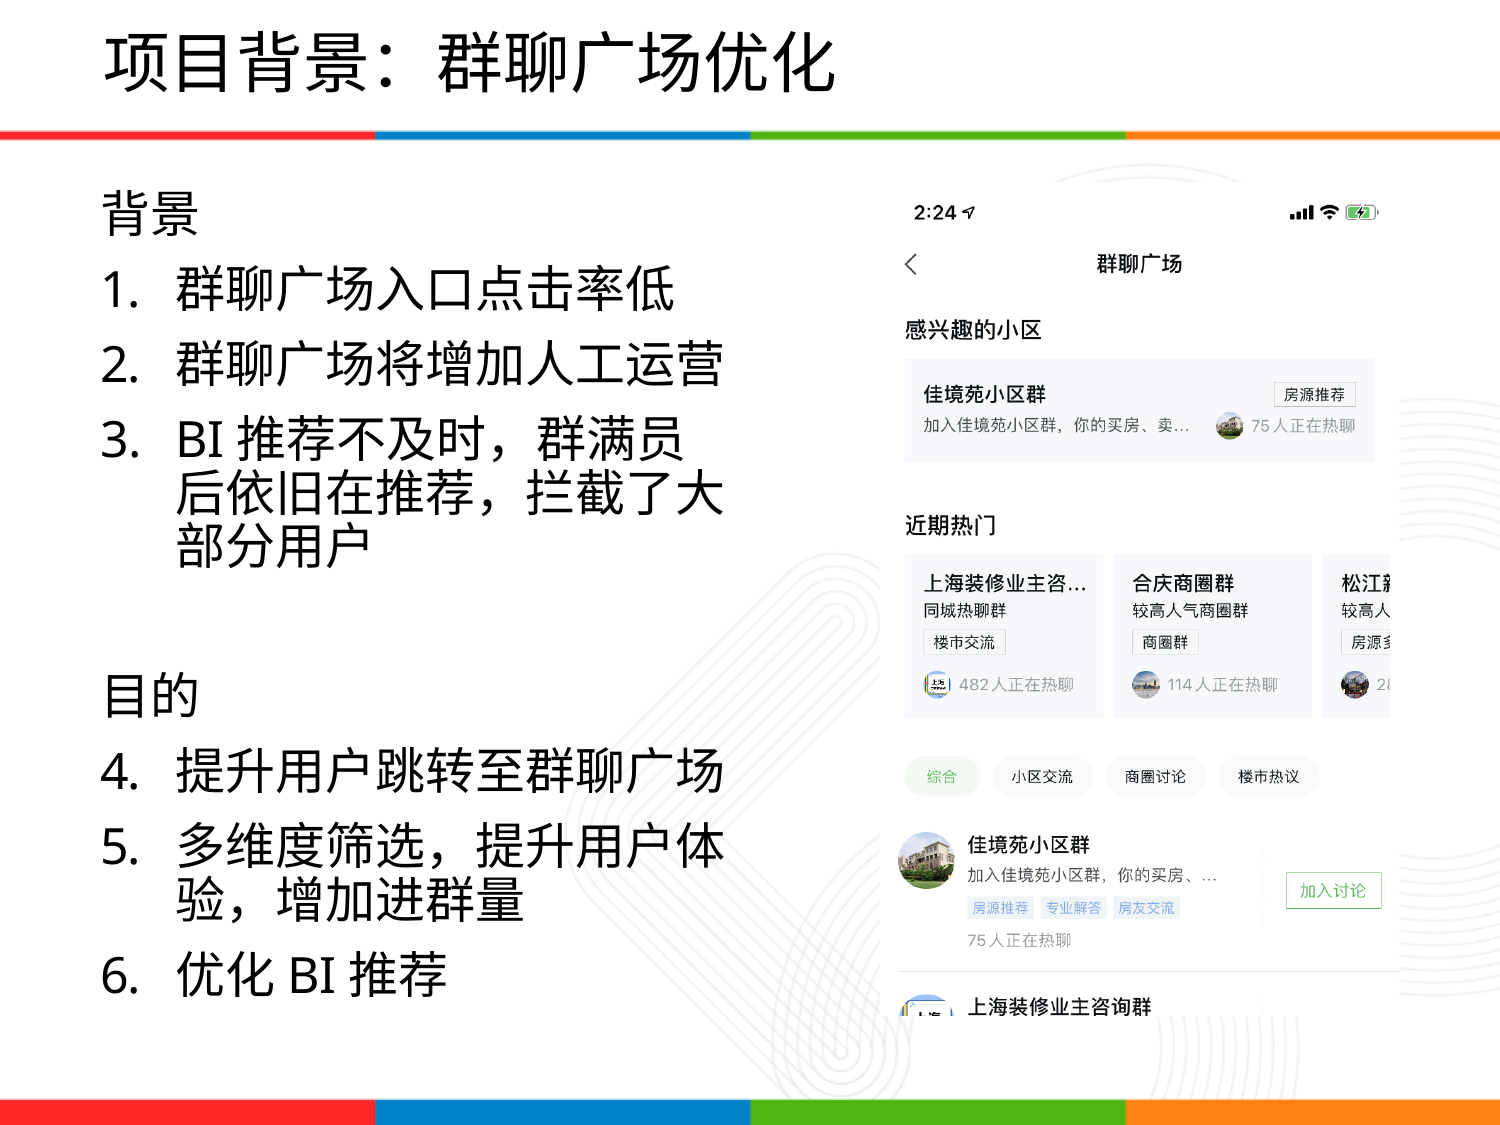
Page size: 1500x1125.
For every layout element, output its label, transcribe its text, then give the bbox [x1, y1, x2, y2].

picture [0, 0, 1500, 1125]
list 背景 群聊广场入口点击率低 群聊广场将增加人工运营 BI推荐不及时，群满员后依旧在推荐，拦截了大部分用户 目的 提升用户跳转至群聊广场 多维度筛选，提升用户体验，增加进群量 优化BI推荐 [100, 182, 750, 1043]
title 项目背景：群聊广场优化 [103, 22, 1400, 113]
